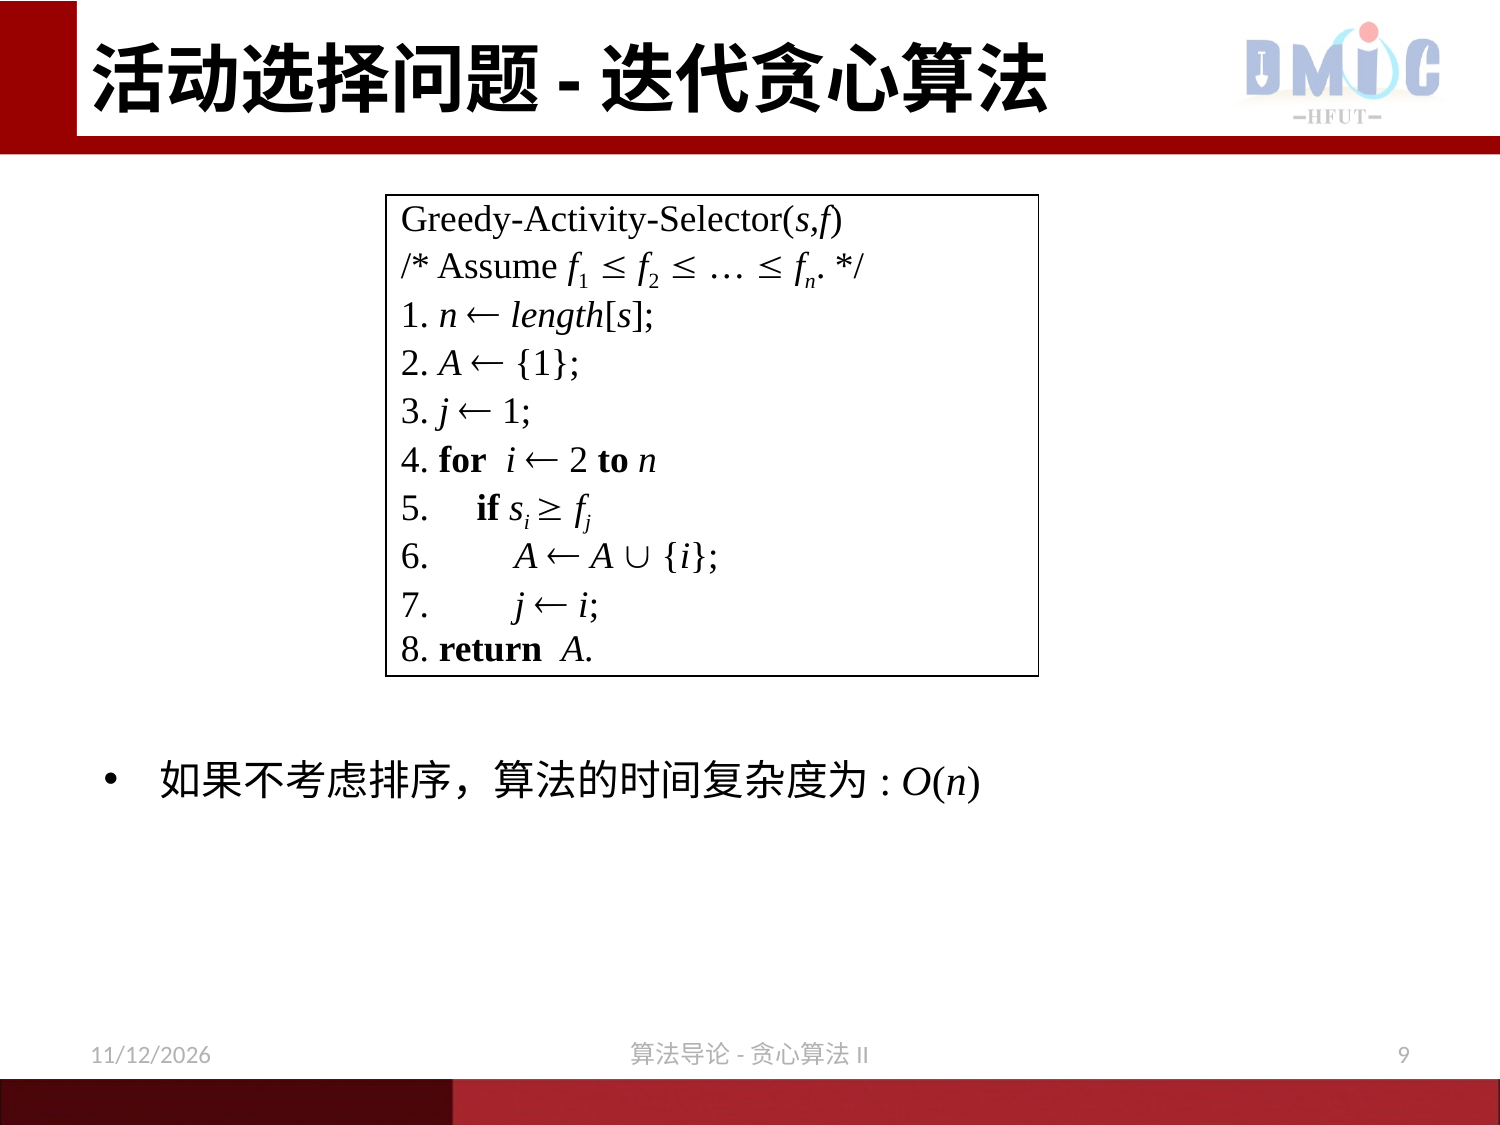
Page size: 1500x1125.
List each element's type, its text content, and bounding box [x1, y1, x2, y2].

slide_number 9 [1074, 1023, 1425, 1084]
footer 算法导论-贪心算法II [466, 1023, 1034, 1084]
text_box Greedy-Activity-Selector(s,f) /* Assume f1  f2  …  fn. */ 1. n  length[s]; 2. A  {1}; 3. j  1; 4. for i  2 to n 5. if si  fj 6. A  A  {i}; 7. j  i; 8. return A. [386, 195, 1039, 676]
list 如果不考虑排序，算法的时间复杂度为: O(n) [88, 755, 1397, 839]
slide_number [75, 1023, 425, 1084]
picture [0, 1079, 1500, 1125]
title 活动选择问题-迭代贪心算法 [74, 20, 1426, 130]
